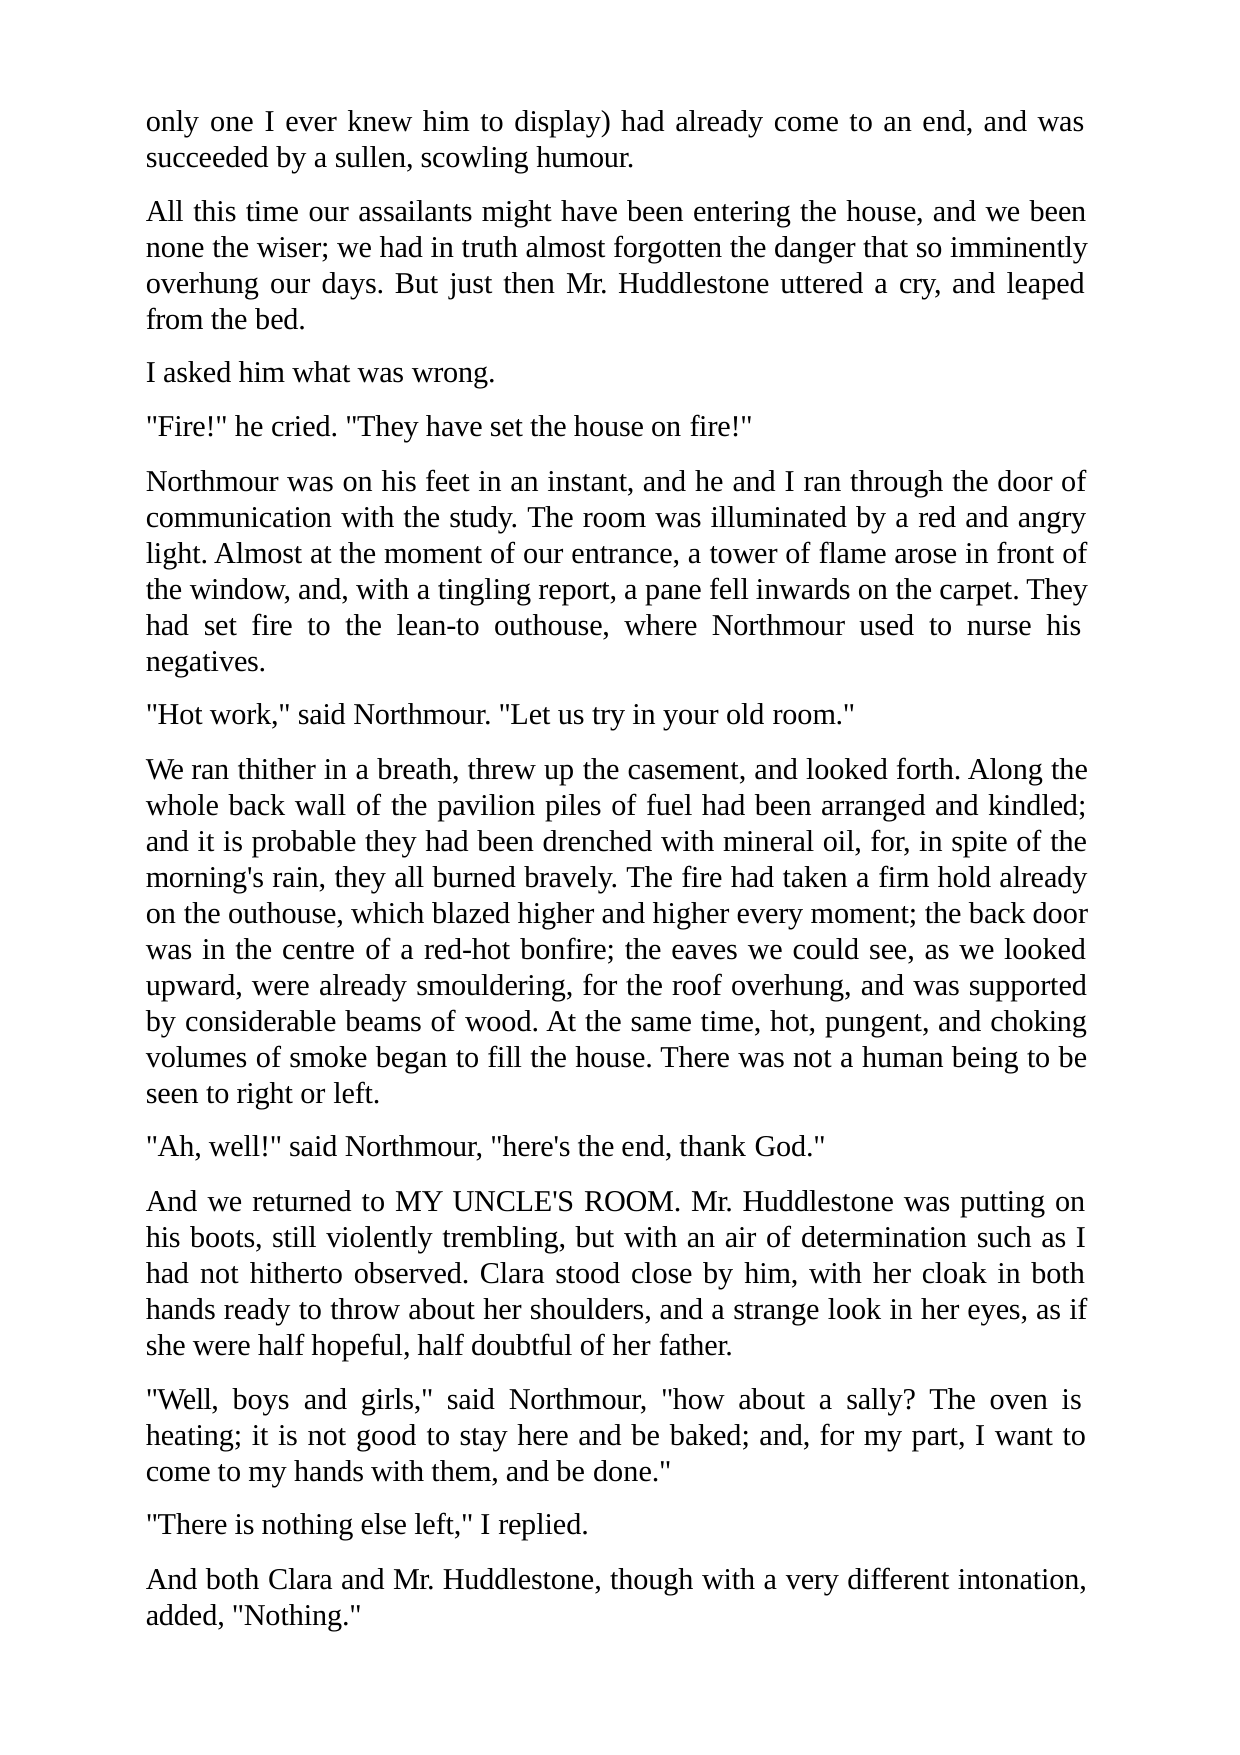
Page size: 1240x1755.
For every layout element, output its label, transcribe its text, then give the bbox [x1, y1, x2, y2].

text_box only one I ever knew him to display) had already come to an end, and was succeeded by a sullen, scowling humour. All this time our assailants might have been entering the house, and we been none the wiser; we had in truth almost forgotten the danger that so imminently overhung our days. But just then Mr. Huddlestone uttered a cry, and leaped from the bed. I asked him what was wrong. "Fire!" he cried. "They have set the house on fire!" Northmour was on his feet in an instant, and he and I ran through the door of communication with the study. The room was illuminated by a red and angry light. Almost at the moment of our entrance, a tower of flame arose in front of the window, and, with a tingling report, a pane fell inwards on the carpet. They had set fire to the lean-to outhouse, where Northmour used to nurse his negatives. "Hot work," said Northmour. "Let us try in your old room." We ran thither in a breath, threw up the casement, and looked forth. Along the whole back wall of the pavilion piles of fuel had been arranged and kindled; and it is probable they had been drenched with mineral oil, for, in spite of the morning's rain, they all burned bravely. The fire had taken a firm hold already on the outhouse, which blazed higher and higher every moment; the back door was in the centre of a red-hot bonfire; the eaves we could see, as we looked upward, were already smouldering, for the roof overhung, and was supported by considerable beams of wood. At the same time, hot, pungent, and choking volumes of smoke began to fill the house. There was not a human being to be seen to right or left. "Ah, well!" said Northmour, "here's the end, thank God." And we returned to MY UNCLE'S ROOM. Mr. Huddlestone was putting on his boots, still violently trembling, but with an air of determination such as I had not hitherto observed. Clara stood close by him, with her cloak in both hands ready to throw about her shoulders, and a strange look in her eyes, as if she were half hopeful, half doubtful of her father. "Well, boys and girls," said Northmour, "how about a sally? The oven is heating; it is not good to stay here and be baked; and, for my part, I want to come to my hands with them, and be done." "There is nothing else left," I replied. And both Clara and Mr. Huddlestone, though with a very different intonation, added, "Nothing." [143, 98, 1097, 1632]
